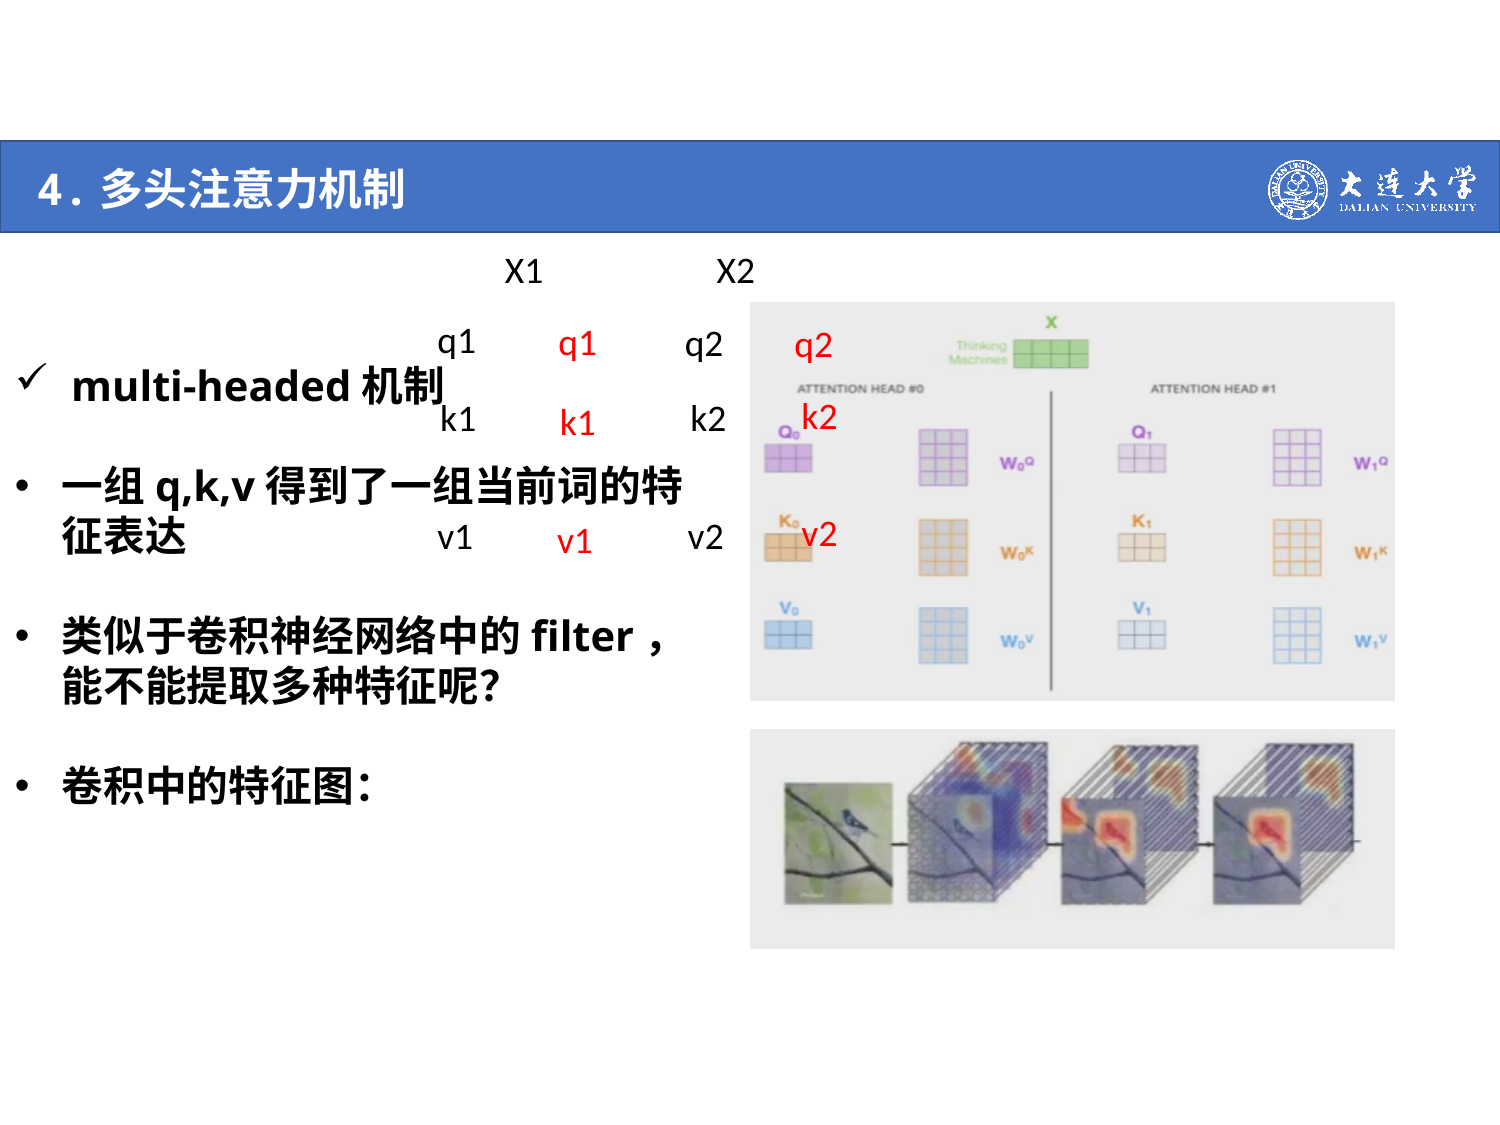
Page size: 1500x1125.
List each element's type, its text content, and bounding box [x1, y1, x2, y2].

text_box multi-headed机制 一组q,k,v得到了一组当前词的特征表达 类似于卷积神经网络中的filter，能不能提取多种特征呢？ 卷积中的特征图： [0, 302, 728, 912]
text_box q1 [543, 310, 613, 371]
text_box v1 [542, 508, 609, 569]
text_box q2 [670, 311, 739, 372]
picture [749, 302, 1395, 701]
text_box v1 [422, 505, 489, 565]
text_box 4.多头注意力机制 [22, 154, 1005, 222]
text_box k1 [425, 386, 492, 447]
text_box X1 [490, 238, 559, 299]
text_box q1 [422, 308, 492, 369]
text_box [0, 140, 1500, 233]
text_box X2 [701, 238, 771, 299]
picture [750, 729, 1395, 949]
text_box k1 [544, 390, 611, 450]
text_box k2 [675, 386, 742, 447]
text_box v2 [672, 505, 739, 565]
picture [1244, 147, 1500, 226]
